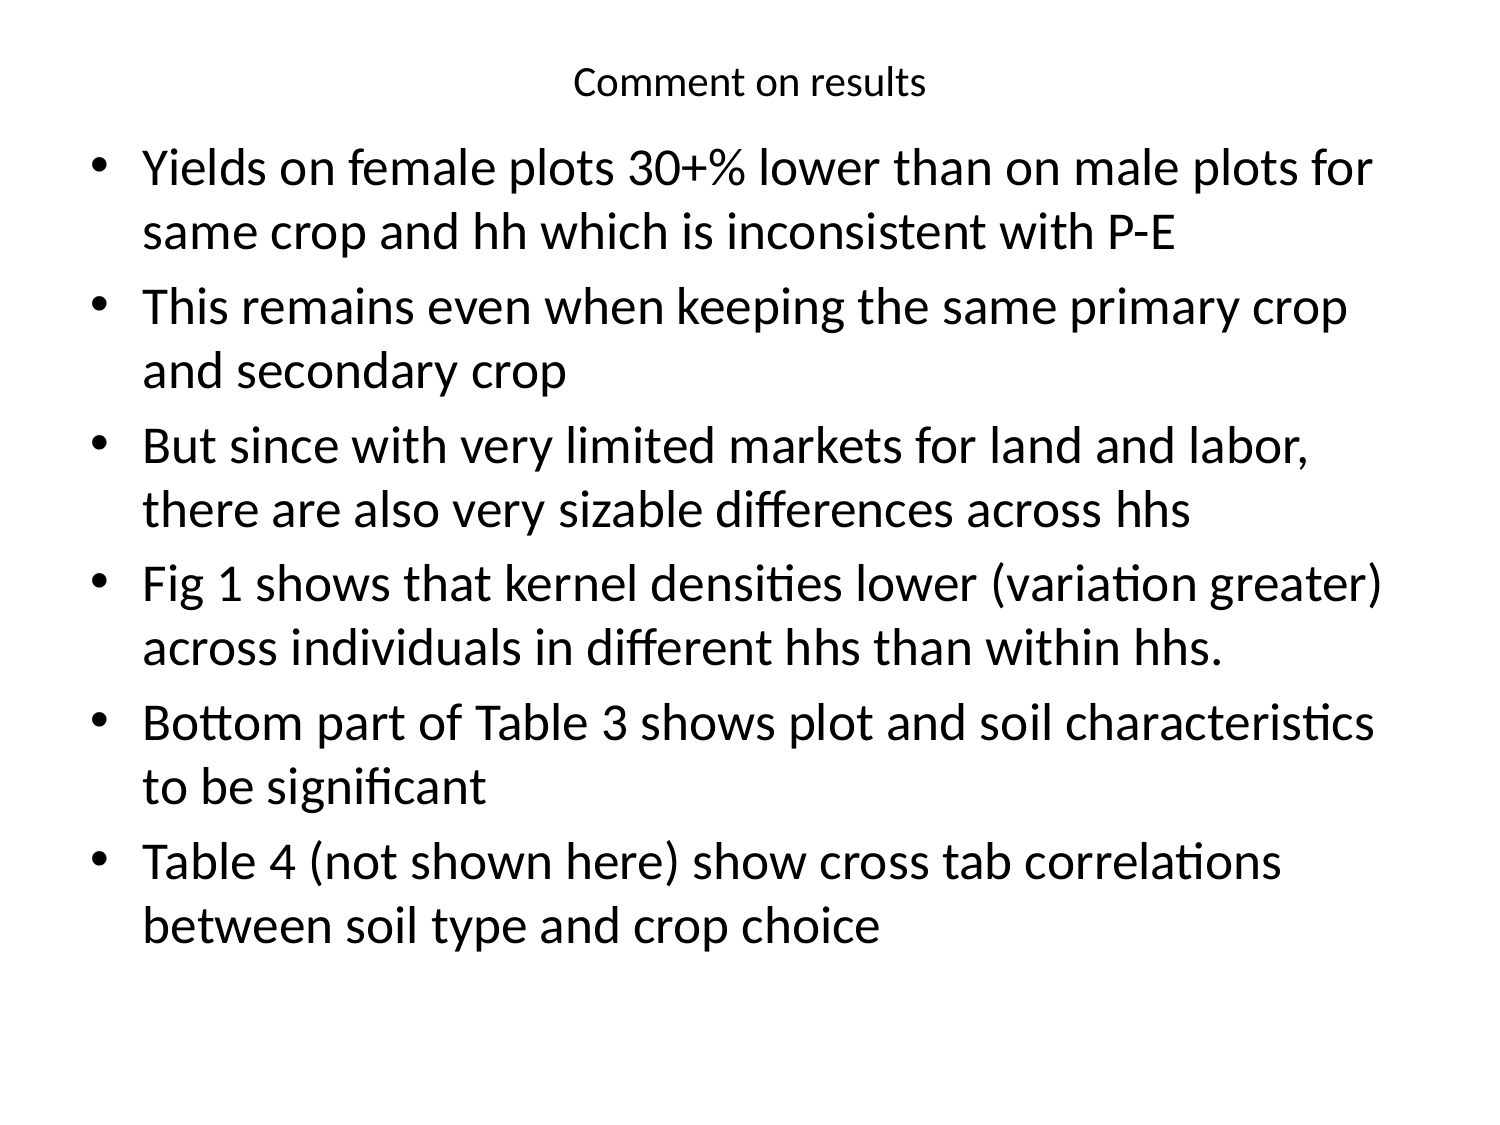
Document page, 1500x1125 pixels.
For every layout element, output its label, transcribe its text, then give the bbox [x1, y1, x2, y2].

list Yields on female plots 30+% lower than on male plots for same crop and hh which is inconsistent with P-E This remains even when keeping the same primary crop and secondary crop But since with very limited markets for land and labor, there are also very sizable differences across hhs Fig 1 shows that kernel densities lower (variation greater) across individuals in different hhs than within hhs. Bottom part of Table 3 shows plot and soil characteristics to be significant Table 4 (not shown here) show cross tab correlations between soil type and crop choice [75, 125, 1425, 1005]
title Comment on results [75, 45, 1425, 113]
